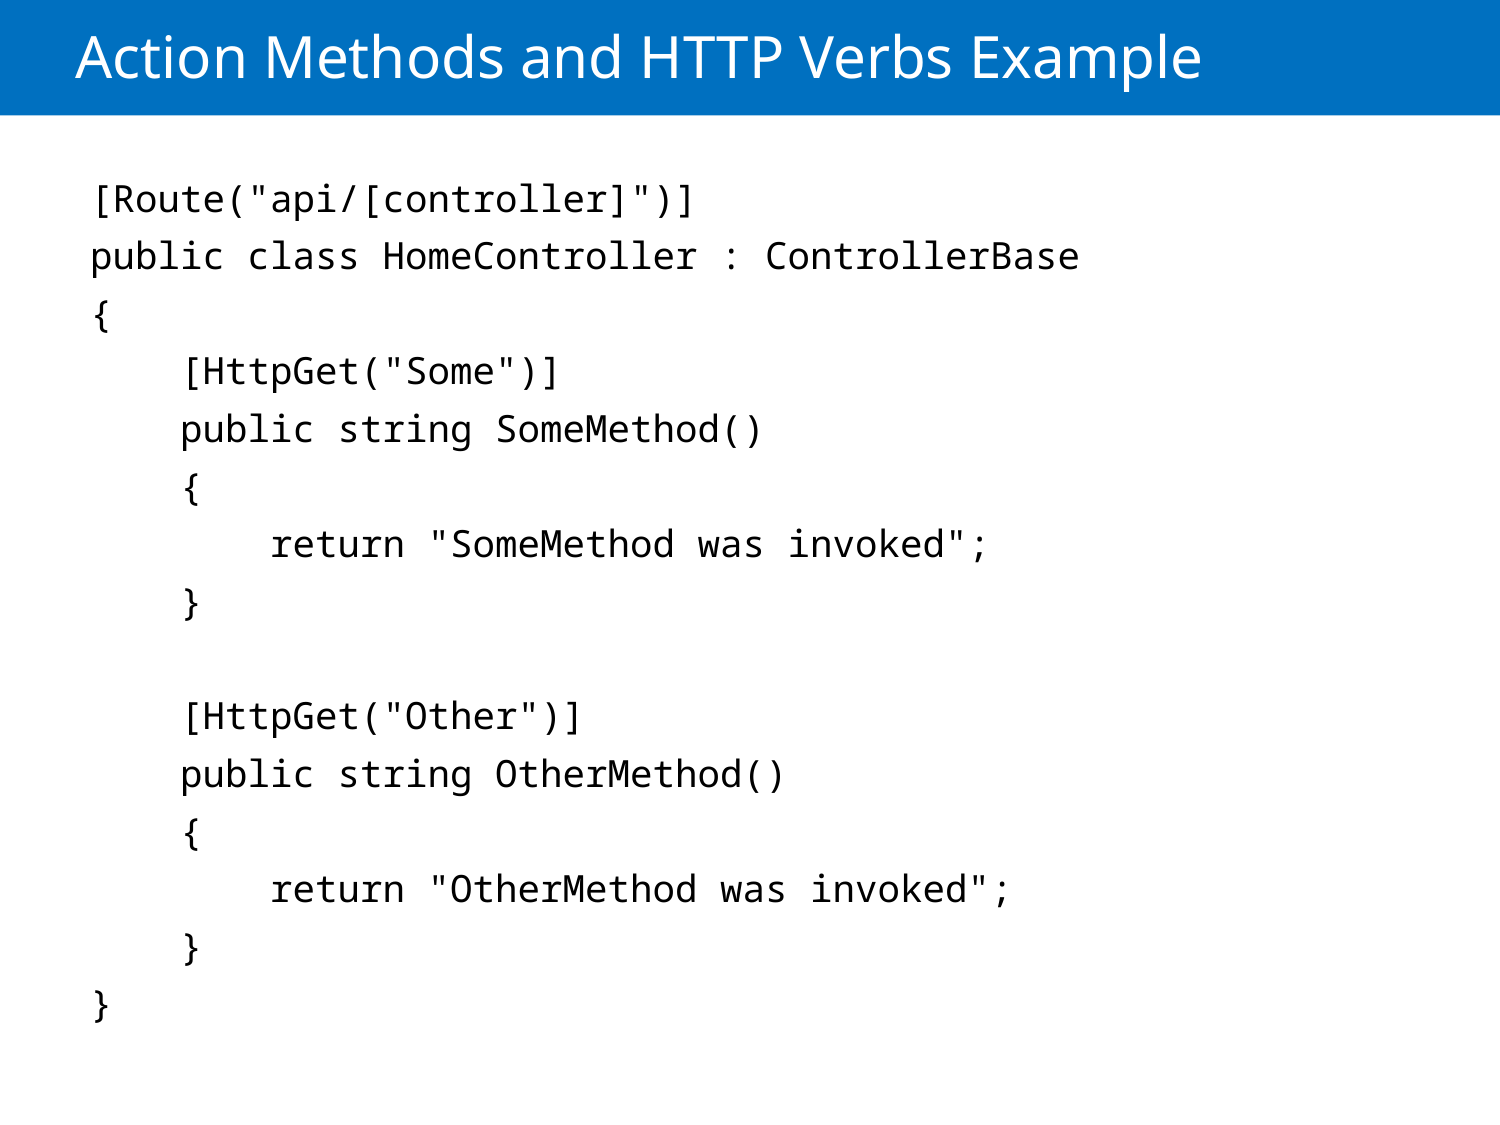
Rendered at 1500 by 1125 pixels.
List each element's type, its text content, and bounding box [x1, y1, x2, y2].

text_box [Route("api/[controller]")] public class HomeController : ControllerBase { [HttpGet("Some")] public string SomeMethod() { return "SomeMethod was invoked"; } [HttpGet("Other")] public string OtherMethod() { return "OtherMethod was invoked"; } } [75, 167, 1408, 1012]
title Action Methods and HTTP Verbs Example [75, 0, 1351, 122]
